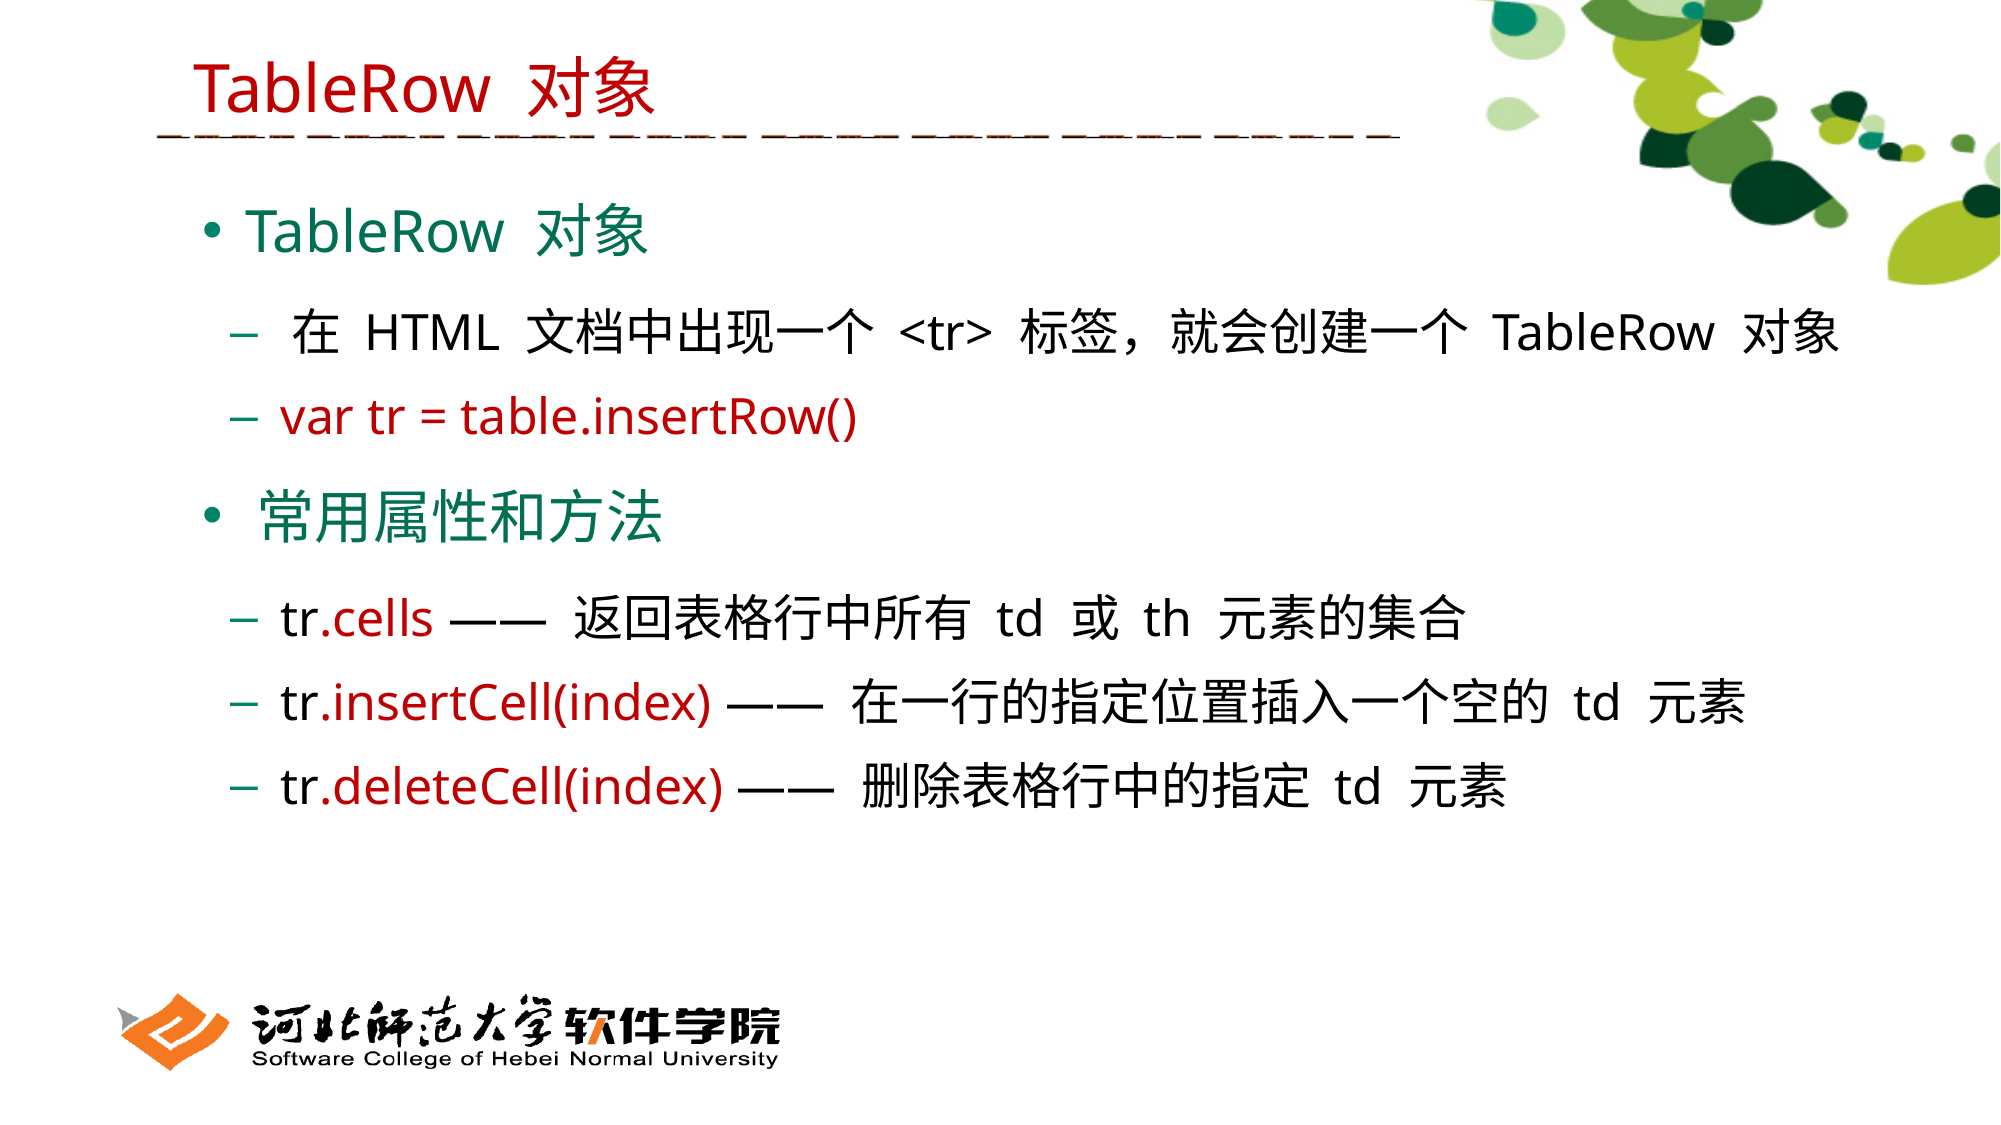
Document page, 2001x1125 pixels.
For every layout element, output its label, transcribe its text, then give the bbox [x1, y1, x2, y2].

list TableRow 对象 [178, 38, 1523, 120]
list TableRow 对象 在 HTML 文档中出现一个 <tr> 标签，就会创建一个 TableRow 对象 var tr = table.insertRow() 常用属性和方法 tr.cells —— 返回表格行中所有 td 或 th 元素的集合 tr.insertCell(index) —— 在一行的指定位置插入一个空的 td 元素 tr.deleteCell(index) —— 删除表格行中的指定 td 元素 [187, 152, 1956, 973]
picture [0, 0, 2001, 1125]
